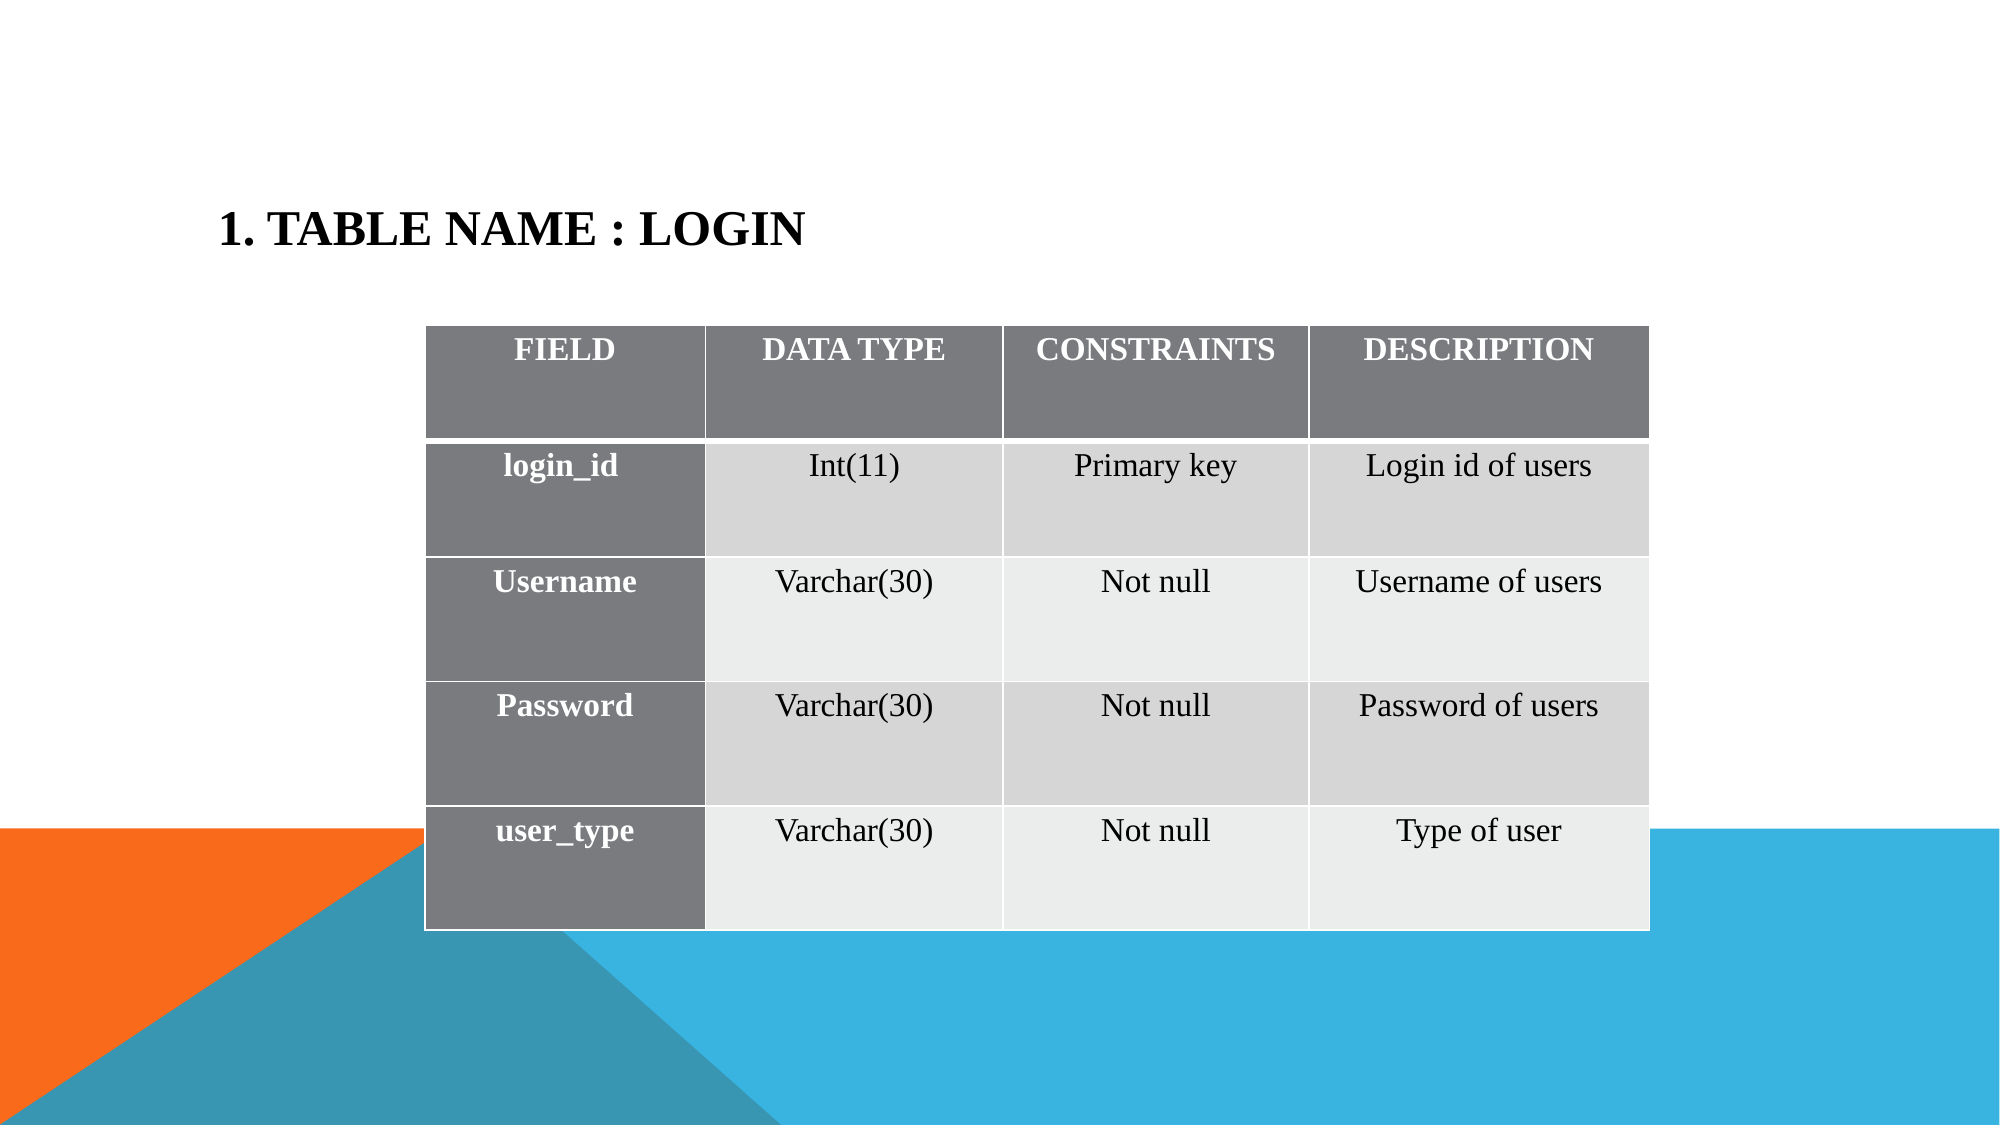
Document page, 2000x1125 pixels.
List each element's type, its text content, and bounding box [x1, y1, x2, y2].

table_cell Username of users [1310, 558, 1649, 681]
table_header DESCRIPTION [1310, 326, 1649, 438]
table_header CONSTRAINTS [1004, 326, 1308, 438]
table_cell Int(11) [706, 444, 1002, 556]
table_cell Not null [1004, 807, 1308, 929]
table_header DATA TYPE [706, 326, 1002, 438]
table_cell Primary key [1004, 444, 1308, 556]
table_cell Password of users [1310, 682, 1649, 805]
text_box 1. TABLE NAME : LOGIN [202, 187, 822, 263]
table_cell Not null [1004, 682, 1308, 805]
table_cell Type of user [1310, 807, 1649, 929]
table_cell Varchar(30) [706, 558, 1002, 681]
table_cell user_type [426, 807, 705, 929]
table_cell Varchar(30) [706, 807, 1002, 929]
table_cell Varchar(30) [706, 682, 1002, 805]
table_cell Password [426, 682, 705, 805]
table_cell Username [426, 558, 705, 681]
table_cell Not null [1004, 558, 1308, 681]
table_cell Login id of users [1310, 444, 1649, 556]
table_cell login_id [426, 444, 705, 556]
table_header FIELD [426, 326, 705, 438]
